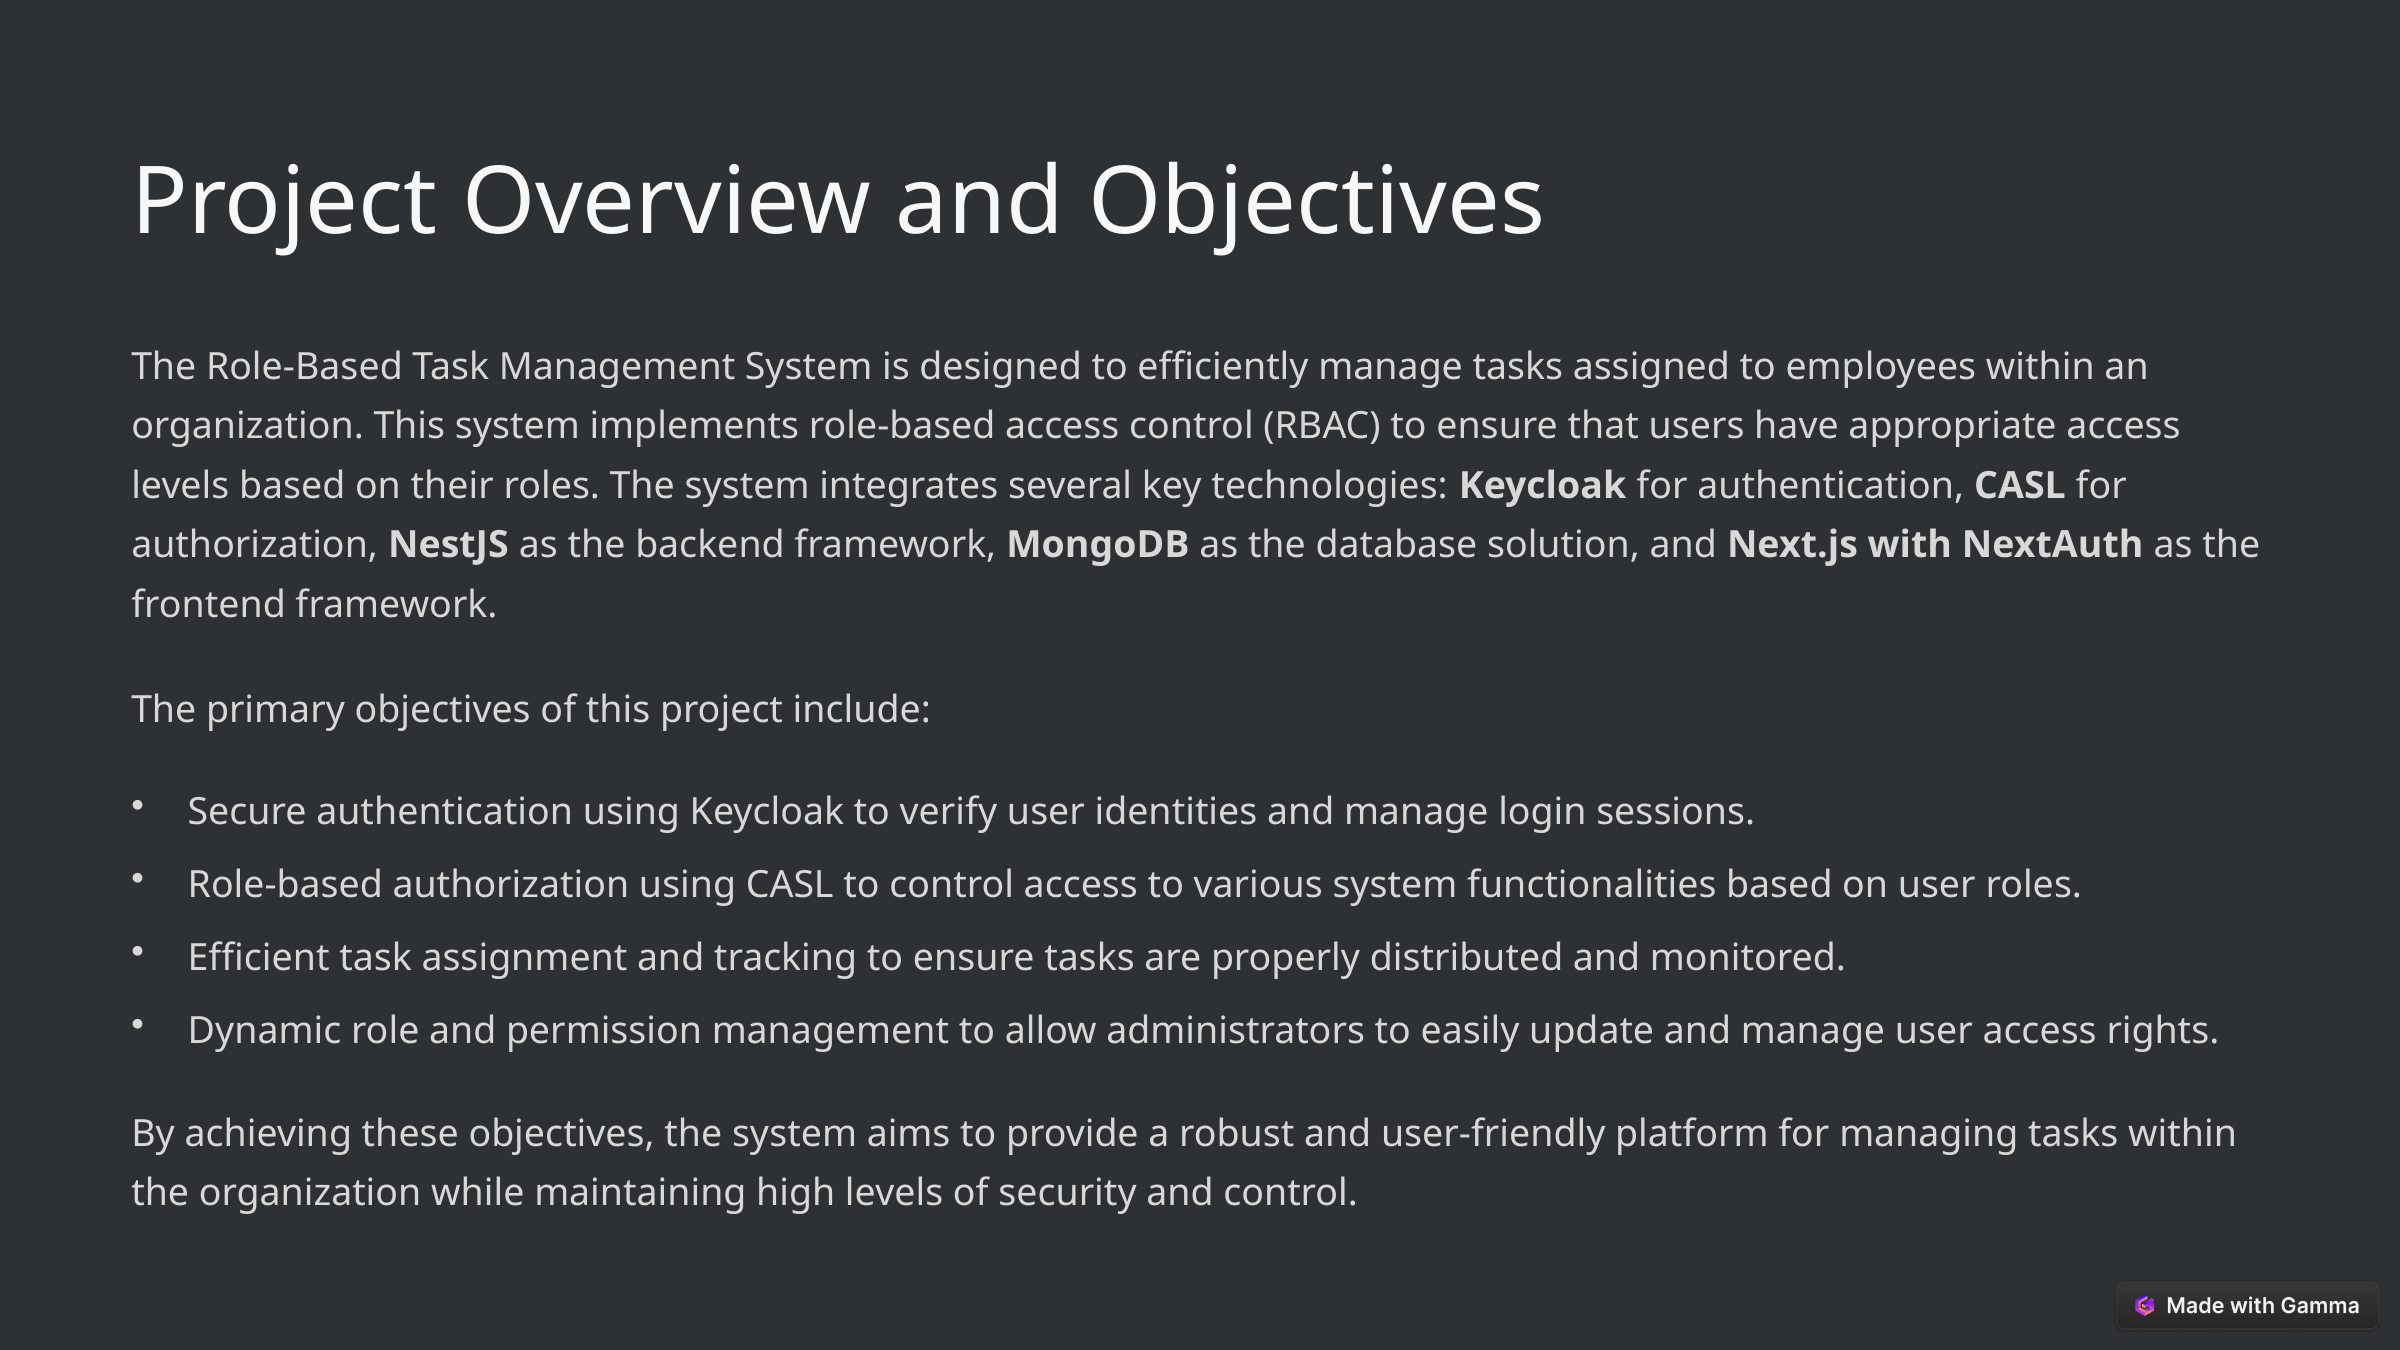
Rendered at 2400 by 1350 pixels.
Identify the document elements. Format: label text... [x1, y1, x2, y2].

text_box Secure authentication using Keycloak to verify user identities and manage login sessions. [131, 772, 2269, 833]
picture [2106, 1271, 2389, 1339]
text_box Dynamic role and permission management to allow administrators to easily update and manage user access rights. [131, 992, 2269, 1053]
text_box Efficient task assignment and tracking to ensure tasks are properly distributed and monitored. [131, 918, 2269, 979]
text_box Project Overview and Objectives [131, 135, 1574, 253]
text_box The primary objectives of this project include: [131, 670, 2269, 731]
text_box By achieving these objectives, the system aims to provide a robust and user-friendly platform for managing tasks within the organization while maintaining high levels of security and control. [131, 1094, 2269, 1215]
text_box Role-based authorization using CASL to control access to various system functionalities based on user roles. [131, 845, 2269, 906]
text_box The Role-Based Task Management System is designed to efficiently manage tasks assigned to employees within an organization. This system implements role-based access control (RBAC) to ensure that users have appropriate access levels based on their roles. The system integrates several key technologies: Keycloak for authentication, CASL for authorization, NestJS as the backend framework, MongoDB as the database solution, and Next.js with NextAuth as the frontend framework. [131, 327, 2269, 629]
